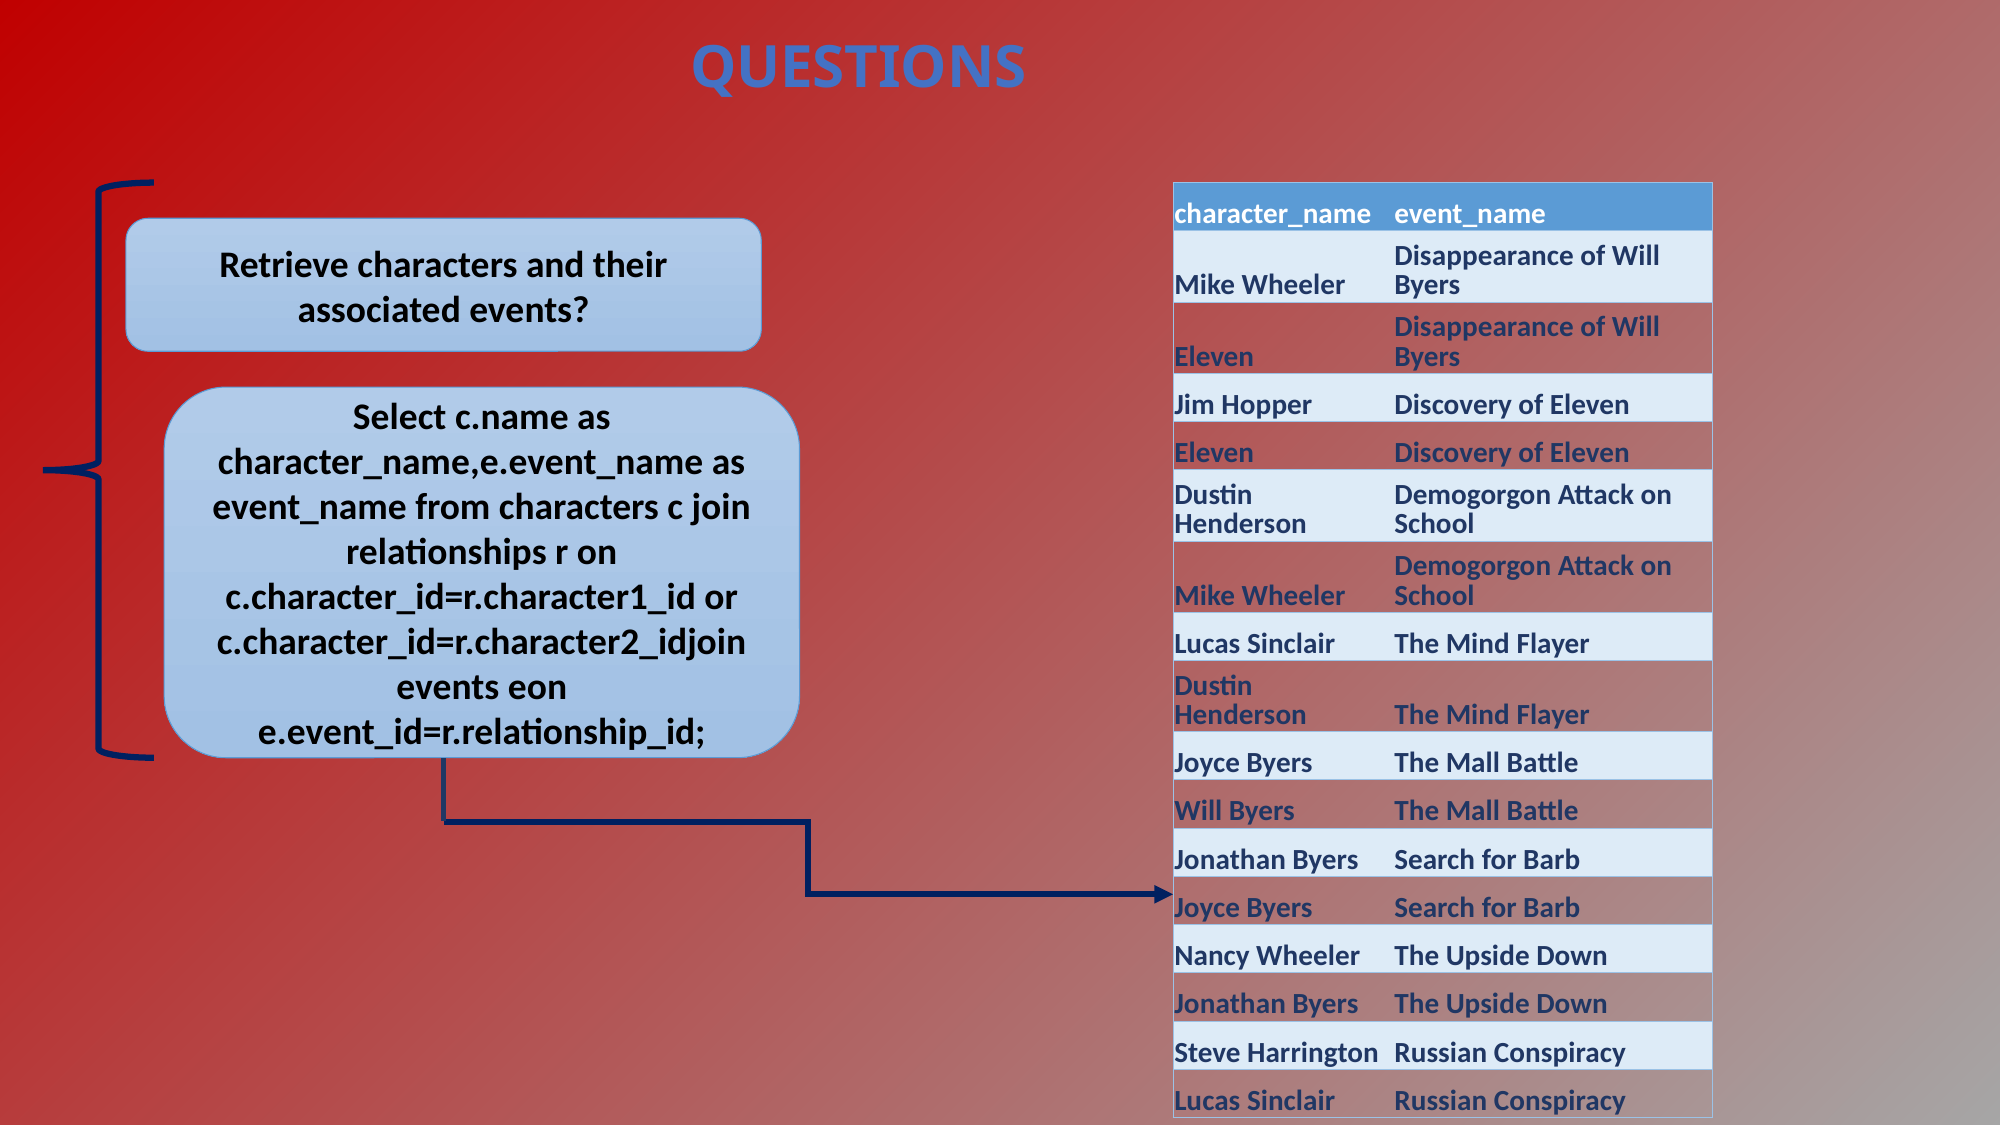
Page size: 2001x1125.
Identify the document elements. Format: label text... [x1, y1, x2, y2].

table_cell Discovery of Eleven [1393, 422, 1712, 469]
table_cell Lucas Sinclair [1174, 1070, 1393, 1117]
table_cell Eleven [1174, 303, 1393, 373]
table_cell The Mall Battle [1393, 780, 1712, 828]
table_cell The Mall Battle [1393, 732, 1712, 779]
table_cell Mike Wheeler [1174, 542, 1393, 612]
table_cell Nancy Wheeler [1174, 925, 1393, 972]
table_cell Demogorgon Attack on School [1393, 542, 1712, 612]
table_cell Search for Barb [1393, 829, 1712, 876]
table_cell Jonathan Byers [1174, 973, 1393, 1021]
text_box Retrieve characters and their associated events? [125, 217, 762, 352]
table_cell Dustin Henderson [1174, 661, 1393, 731]
table_cell Disappearance of Will Byers [1393, 303, 1712, 373]
table_cell Jim Hopper [1174, 374, 1393, 421]
table_header character_name [1174, 183, 1393, 230]
text_box [42, 181, 154, 760]
table_cell Eleven [1174, 422, 1393, 469]
table_cell Disappearance of Will Byers [1393, 231, 1712, 302]
table_cell Mike Wheeler [1174, 231, 1393, 302]
table_cell Demogorgon Attack on School [1393, 470, 1712, 541]
table_header event_name [1393, 183, 1712, 230]
table_cell Joyce Byers [1174, 732, 1393, 779]
table_cell The Mind Flayer [1393, 661, 1712, 731]
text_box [443, 822, 1174, 895]
text_box Select c.name as character_name,e.event_name as event_name from characters c join relationships r on c.character_id=r.character1_id or c.character_id=r.character2_idjoin events eon e.event_id=r.relationship_id; [163, 386, 801, 759]
table_cell Lucas Sinclair [1174, 613, 1393, 660]
table_cell Russian Conspiracy [1393, 1022, 1712, 1069]
table_cell The Upside Down [1393, 925, 1712, 972]
table_cell Search for Barb [1393, 877, 1712, 924]
table_cell The Upside Down [1393, 973, 1712, 1021]
table_cell Steve Harrington [1174, 1022, 1393, 1069]
table_cell Dustin Henderson [1174, 470, 1393, 541]
text_box QUESTIONS [522, 22, 1195, 107]
table_cell Russian Conspiracy [1393, 1070, 1712, 1117]
table_cell Discovery of Eleven [1393, 374, 1712, 421]
table_cell The Mind Flayer [1393, 613, 1712, 660]
table_cell Will Byers [1174, 780, 1393, 828]
table_cell Joyce Byers [1174, 877, 1393, 924]
table_cell Jonathan Byers [1174, 829, 1393, 876]
